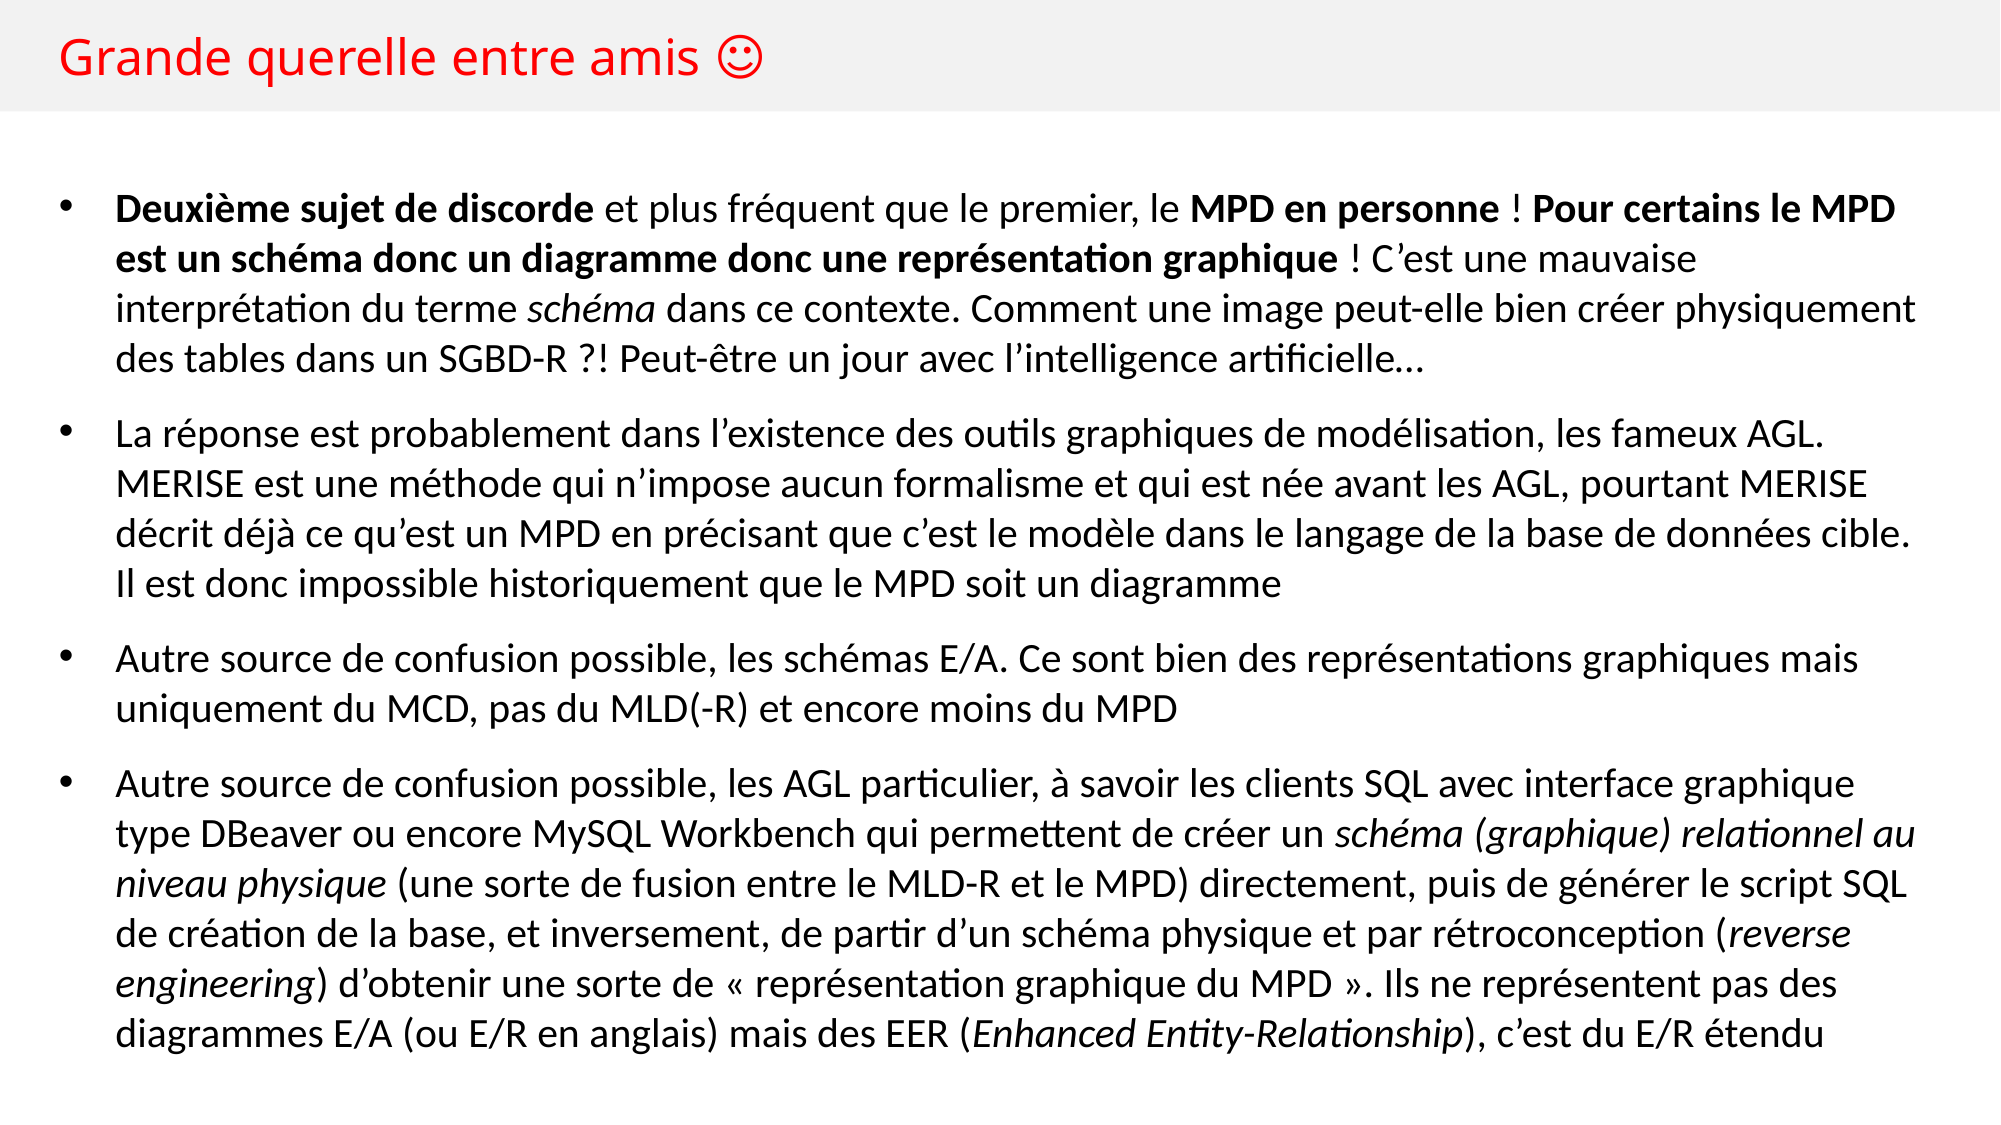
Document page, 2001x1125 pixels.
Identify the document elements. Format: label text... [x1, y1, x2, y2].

text_box Grande querelle entre amis ☺ [0, 0, 2000, 111]
text_box Deuxième sujet de discorde et plus fréquent que le premier, le MPD en personne ! Pour certains le MPD est un schéma donc un diagramme donc une représentation graphique ! C’est une mauvaise interprétation du terme schéma dans ce contexte. Comment une image peut-elle bien créer physiquement des tables dans un SGBD-R ?! Peut-être un jour avec l’intelligence artificielle… La réponse est probablement dans l’existence des outils graphiques de modélisation, les fameux AGL. MERISE est une méthode qui n’impose aucun formalisme et qui est née avant les AGL, pourtant MERISE décrit déjà ce qu’est un MPD en précisant que c’est le modèle dans le langage de la base de données cible. Il est donc impossible historiquement que le MPD soit un diagramme Autre source de confusion possible, les schémas E/A. Ce sont bien des représentations graphiques mais uniquement du MCD, pas du MLD(-R) et encore moins du MPD Autre source de confusion possible, les AGL particulier, à savoir les clients SQL avec interface graphique type DBeaver ou encore MySQL Workbench qui permettent de créer un schéma (graphique) relationnel au niveau physique (une sorte de fusion entre le MLD-R et le MPD) directement, puis de générer le script SQL de création de la base, et inversement, de partir d’un schéma physique et par rétroconception (reverse engineering) d’obtenir une sorte de « représentation graphique du MPD ». Ils ne représentent pas des diagrammes E/A (ou E/R en anglais) mais des EER (Enhanced Entity-Relationship), c’est du E/R étendu [0, 111, 2000, 1125]
